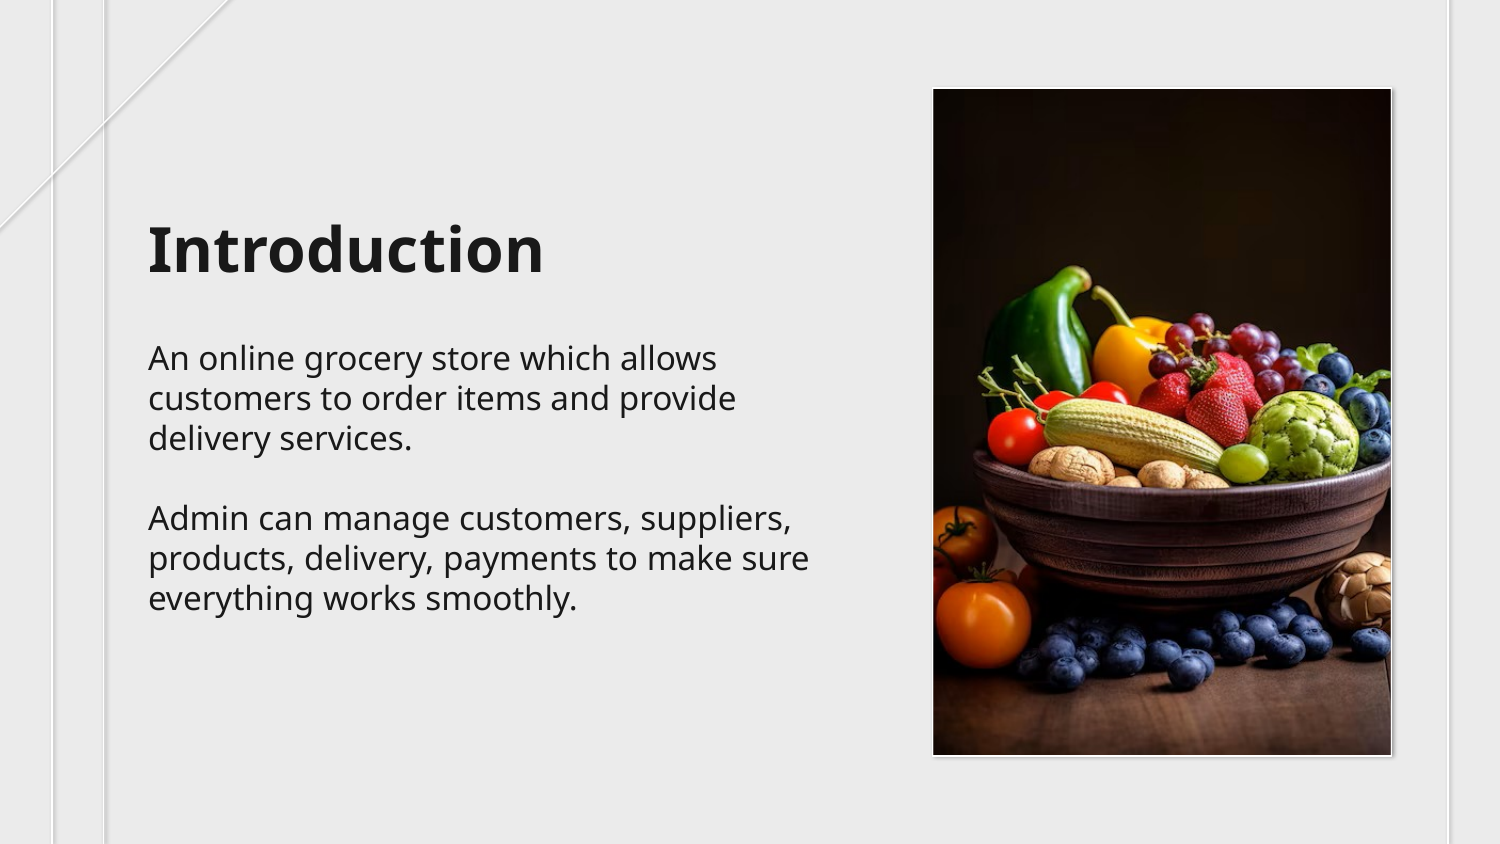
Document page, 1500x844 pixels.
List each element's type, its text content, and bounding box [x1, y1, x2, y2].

picture [933, 88, 1391, 756]
title Introduction [133, 205, 838, 300]
subtitle An online grocery store which allows customers to order items and provide delivery services. Admin can manage customers, suppliers, products, delivery, payments to make sure everything works smoothly. [133, 322, 838, 683]
